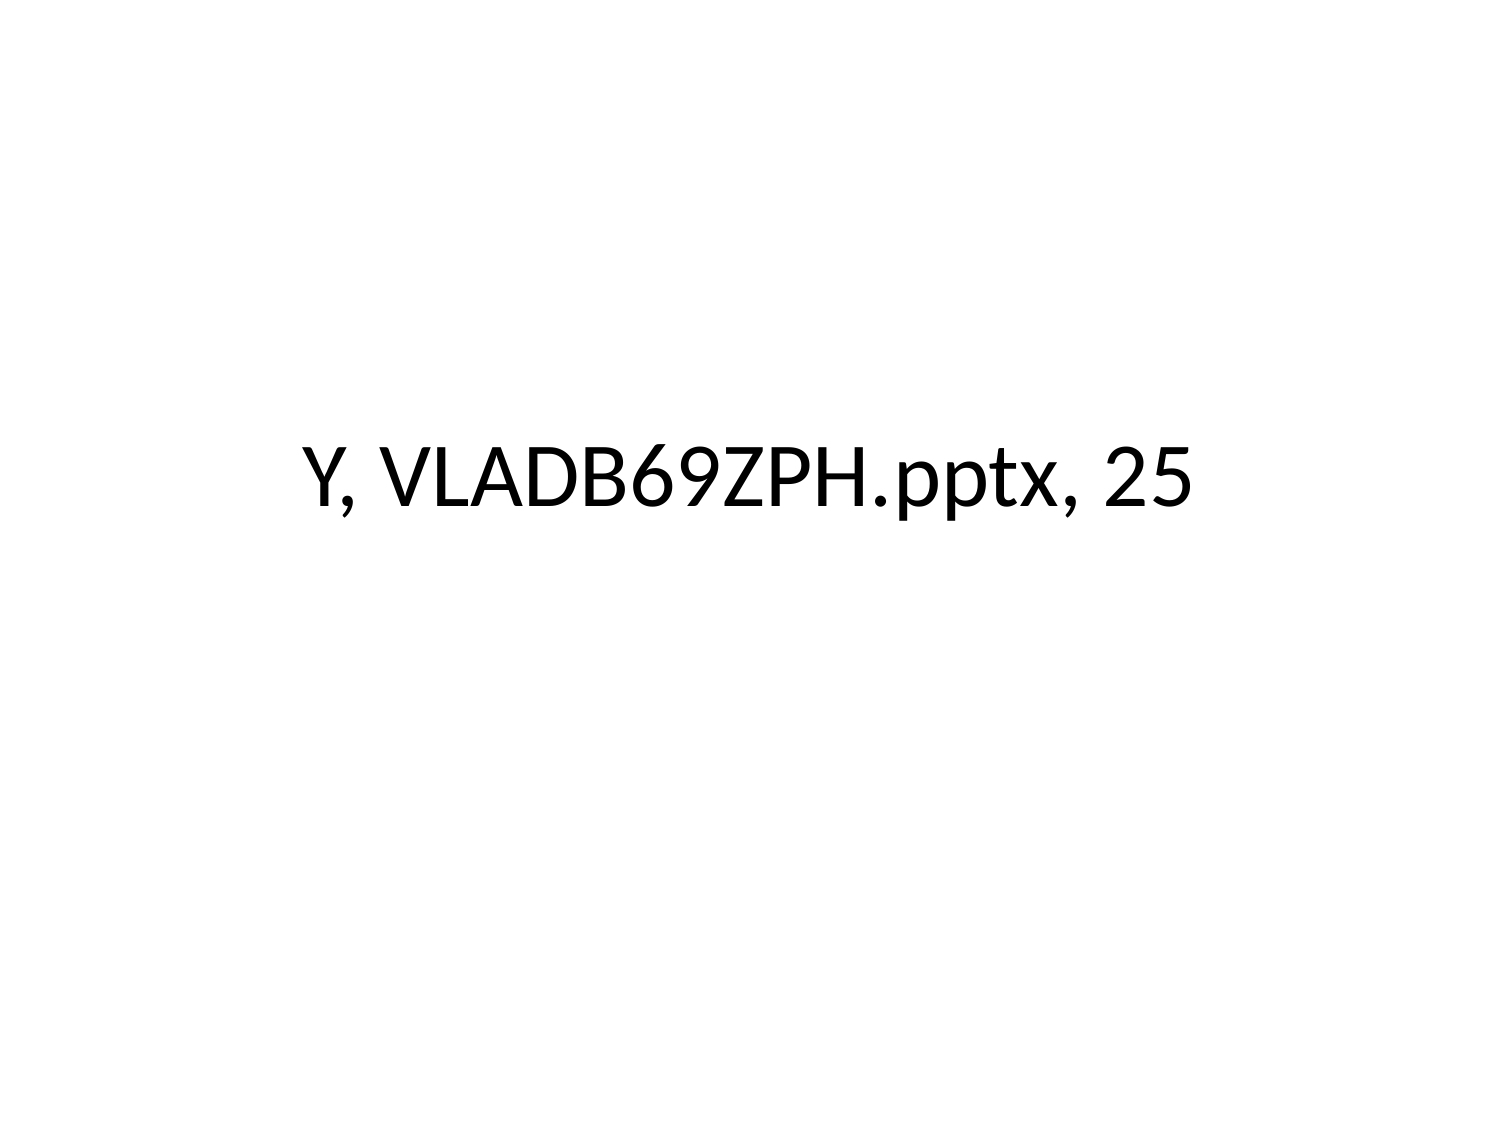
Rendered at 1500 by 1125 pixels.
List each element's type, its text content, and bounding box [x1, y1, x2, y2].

title Y, VLADB69ZPH.pptx, 25 [112, 349, 1388, 591]
